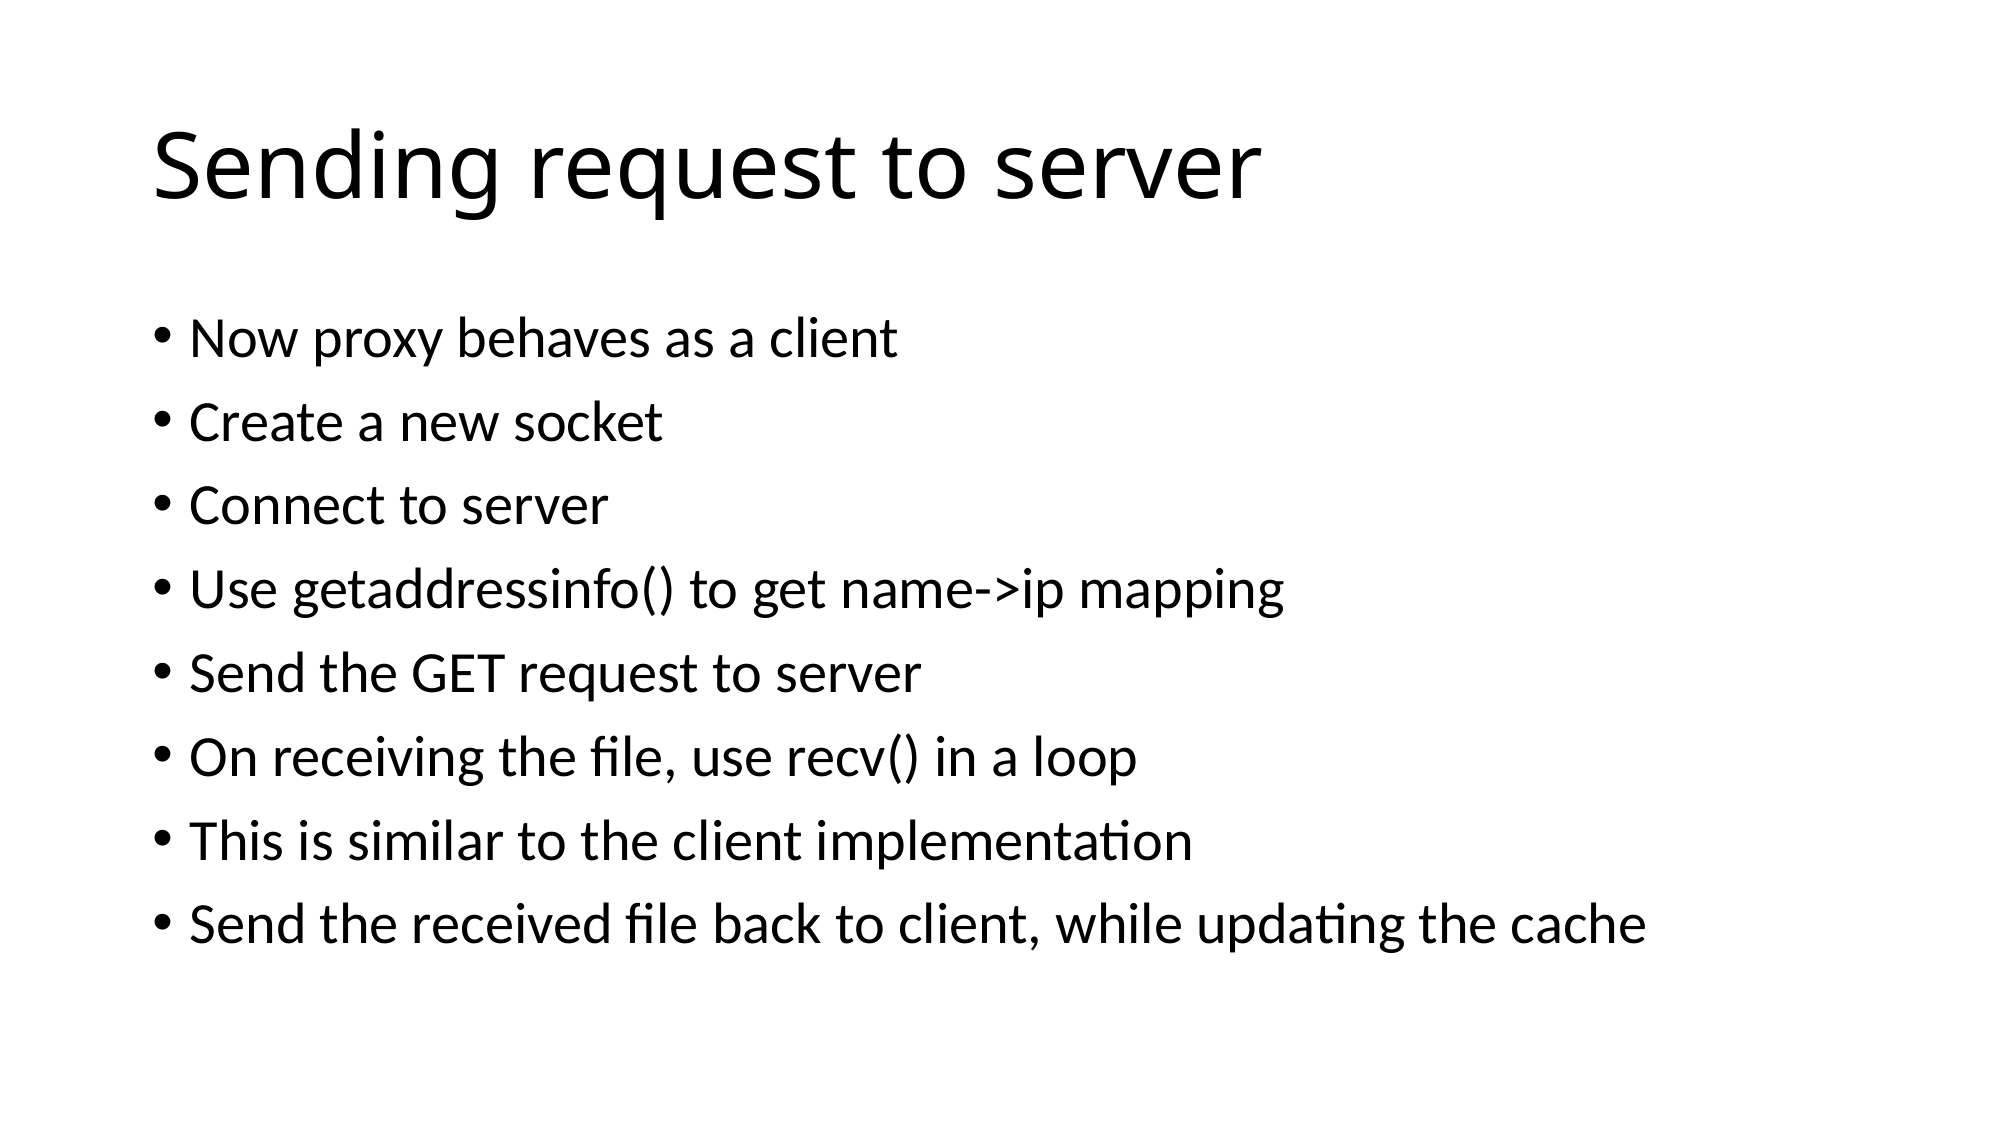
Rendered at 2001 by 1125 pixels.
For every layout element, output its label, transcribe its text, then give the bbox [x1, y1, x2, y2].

title Sending request to server [137, 59, 1863, 278]
list Now proxy behaves as a client Create a new socket Connect to server Use getaddressinfo() to get name->ip mapping Send the GET request to server On receiving the file, use recv() in a loop This is similar to the client implementation Send the received file back to client, while updating the cache [137, 299, 1863, 1014]
